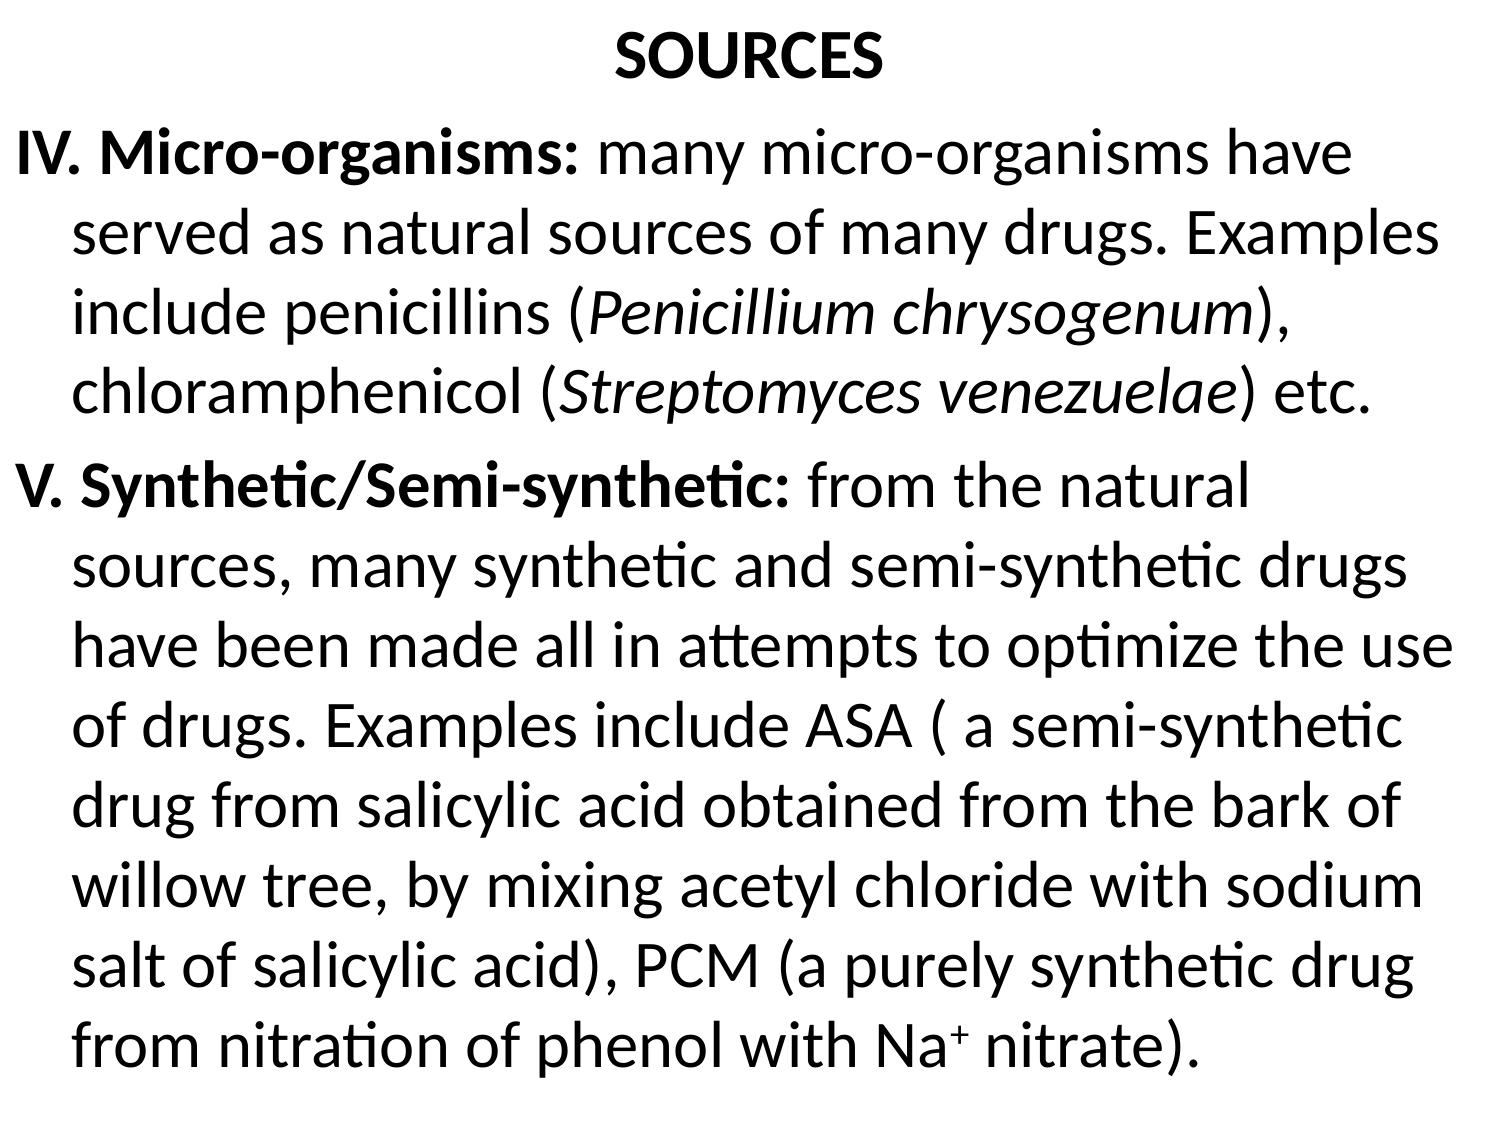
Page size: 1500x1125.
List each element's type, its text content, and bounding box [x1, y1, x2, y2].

title SOURCES [0, 0, 1500, 99]
list IV. Micro-organisms: many micro-organisms have served as natural sources of many drugs. Examples include penicillins (Penicillium chrysogenum), chloramphenicol (Streptomyces venezuelae) etc. V. Synthetic/Semi-synthetic: from the natural sources, many synthetic and semi-synthetic drugs have been made all in attempts to optimize the use of drugs. Examples include ASA ( a semi-synthetic drug from salicylic acid obtained from the bark of willow tree, by mixing acetyl chloride with sodium salt of salicylic acid), PCM (a purely synthetic drug from nitration of phenol with Na+ nitrate). [0, 99, 1500, 1125]
